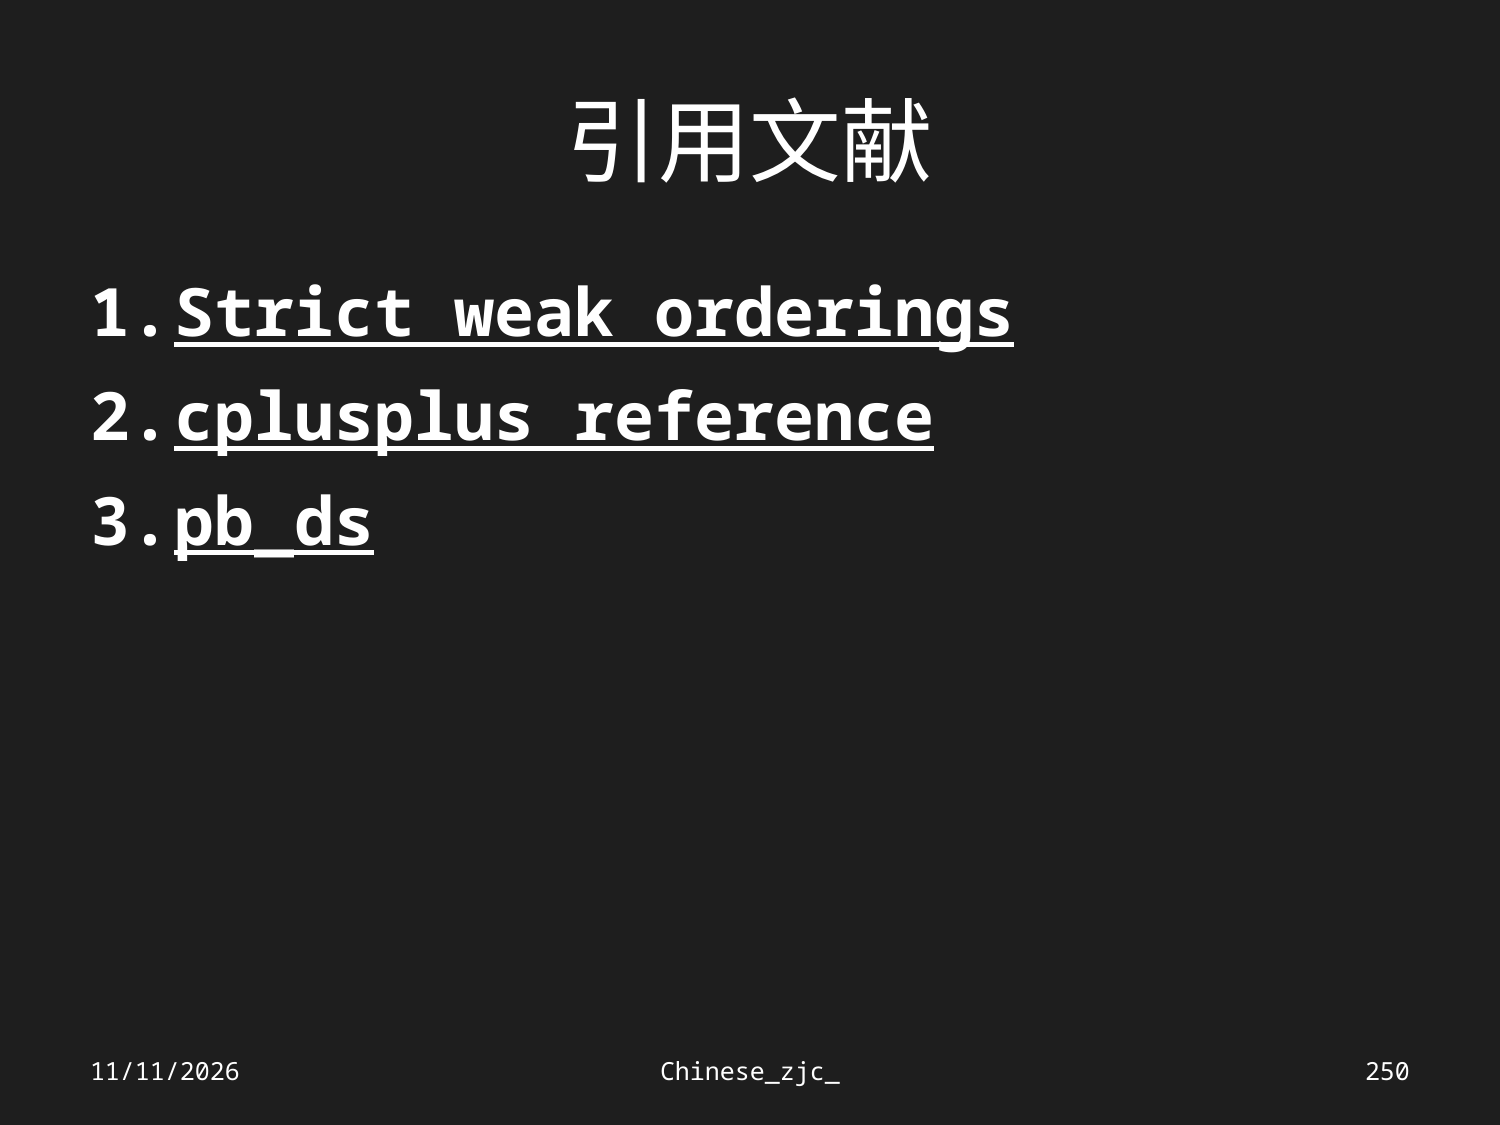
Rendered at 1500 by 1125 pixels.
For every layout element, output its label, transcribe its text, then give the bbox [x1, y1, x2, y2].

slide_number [75, 1042, 425, 1103]
list Strict weak orderings cplusplus reference pb_ds [75, 262, 1425, 1005]
footer Chinese_zjc_ [512, 1042, 988, 1103]
title 引用文献 [75, 45, 1425, 233]
slide_number 250 [1074, 1042, 1425, 1103]
